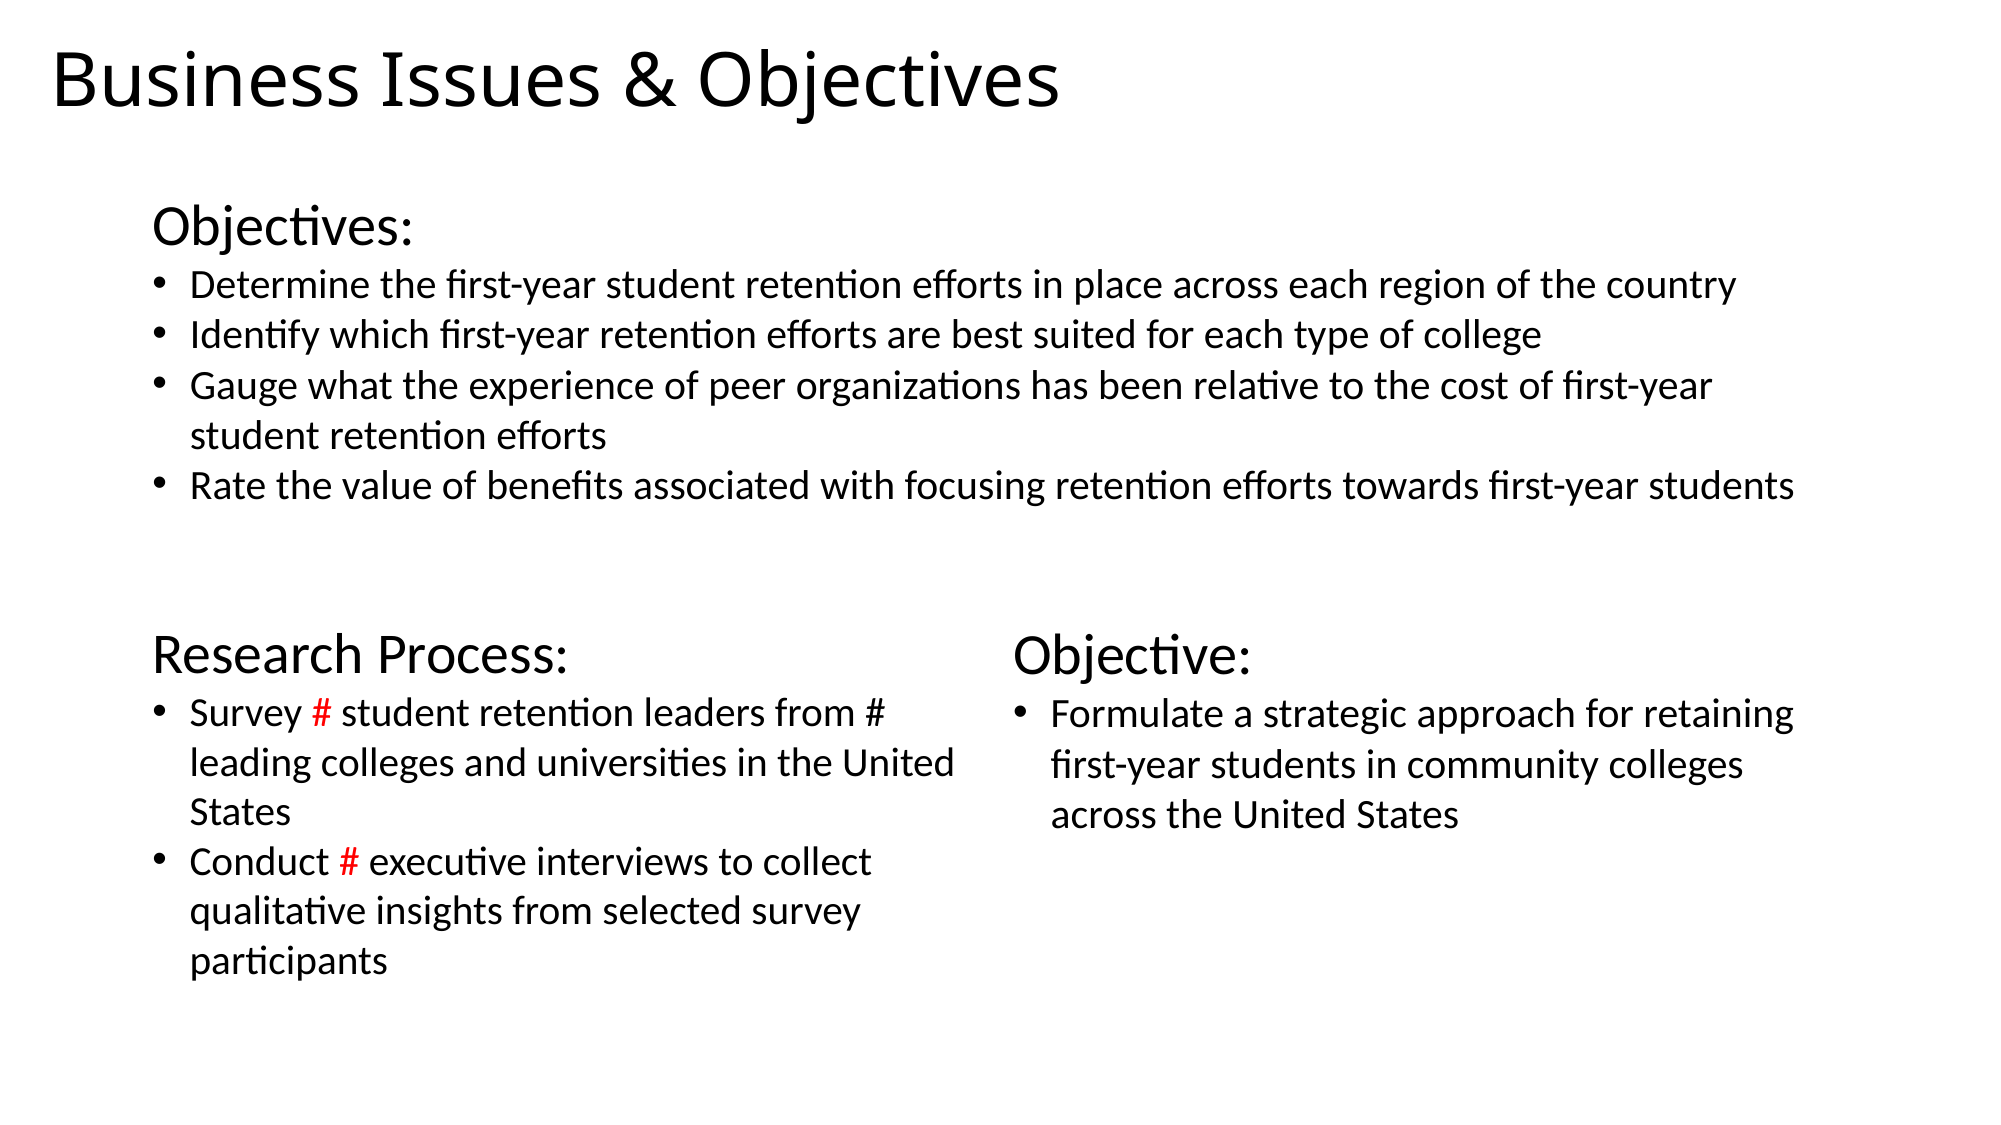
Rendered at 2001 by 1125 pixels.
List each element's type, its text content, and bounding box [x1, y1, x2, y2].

text_box Objective: Formulate a strategic approach for retaining first-year students in community colleges across the United States [998, 608, 1859, 992]
title Business Issues & Objectives [35, 20, 1761, 145]
list Objectives: Determine the first-year student retention efforts in place across each region of the country Identify which first-year retention efforts are best suited for each type of college Gauge what the experience of peer organizations has been relative to the cost of first-year student retention efforts Rate the value of benefits associated with focusing retention efforts towards first-year students [137, 179, 1863, 563]
text_box Research Process: Survey # student retention leaders from # leading colleges and universities in the United States Conduct # executive interviews to collect qualitative insights from selected survey participants [137, 608, 998, 992]
